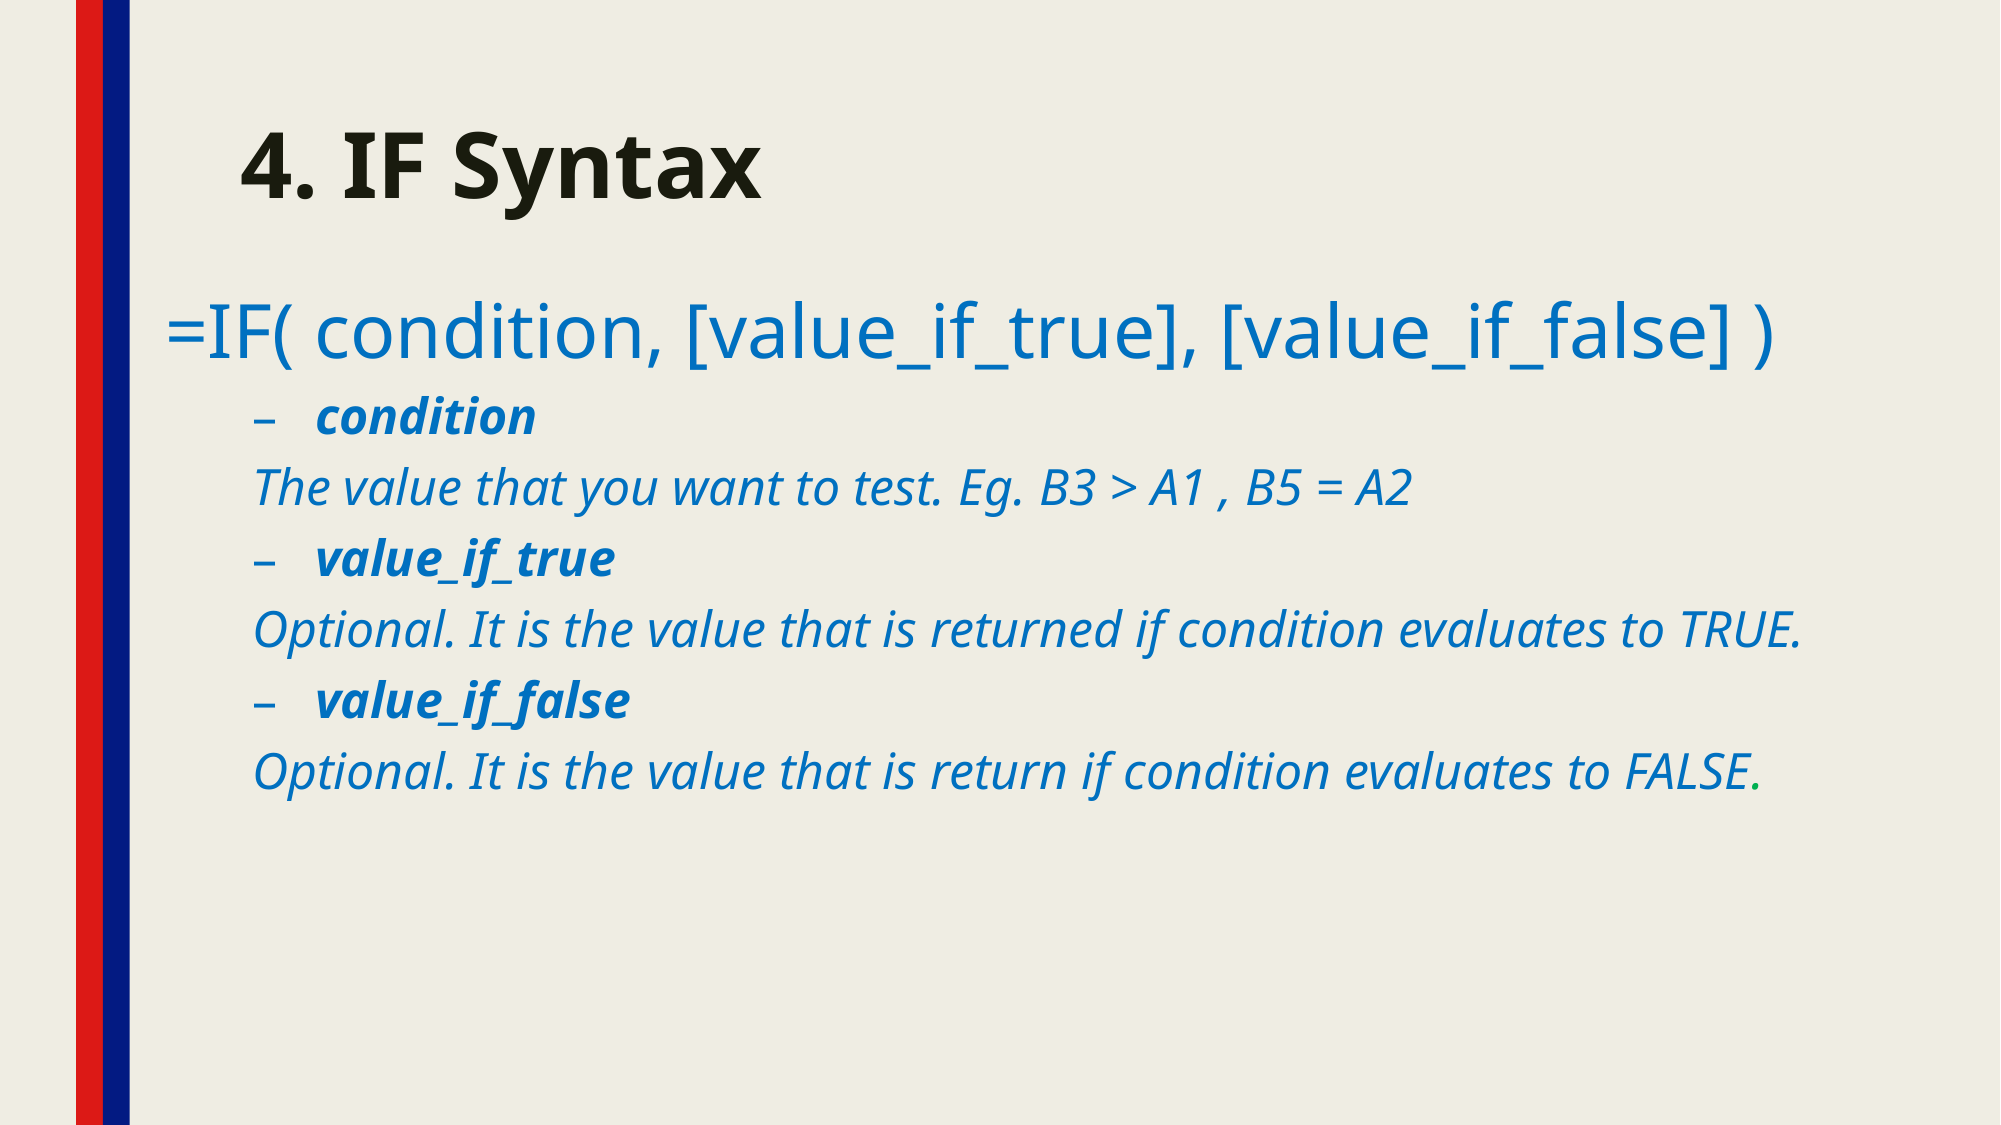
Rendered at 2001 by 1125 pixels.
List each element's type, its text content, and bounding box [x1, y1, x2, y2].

list =IF( condition, [value_if_true], [value_if_false] ) condition The value that you want to test. Eg. B3 > A1 , B5 = A2 value_if_true Optional. It is the value that is returned if condition evaluates to TRUE. value_if_false Optional. It is the value that is return if condition evaluates to FALSE. [150, 282, 1957, 1087]
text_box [76, 0, 130, 1125]
title 4. IF Syntax [225, 112, 1800, 282]
